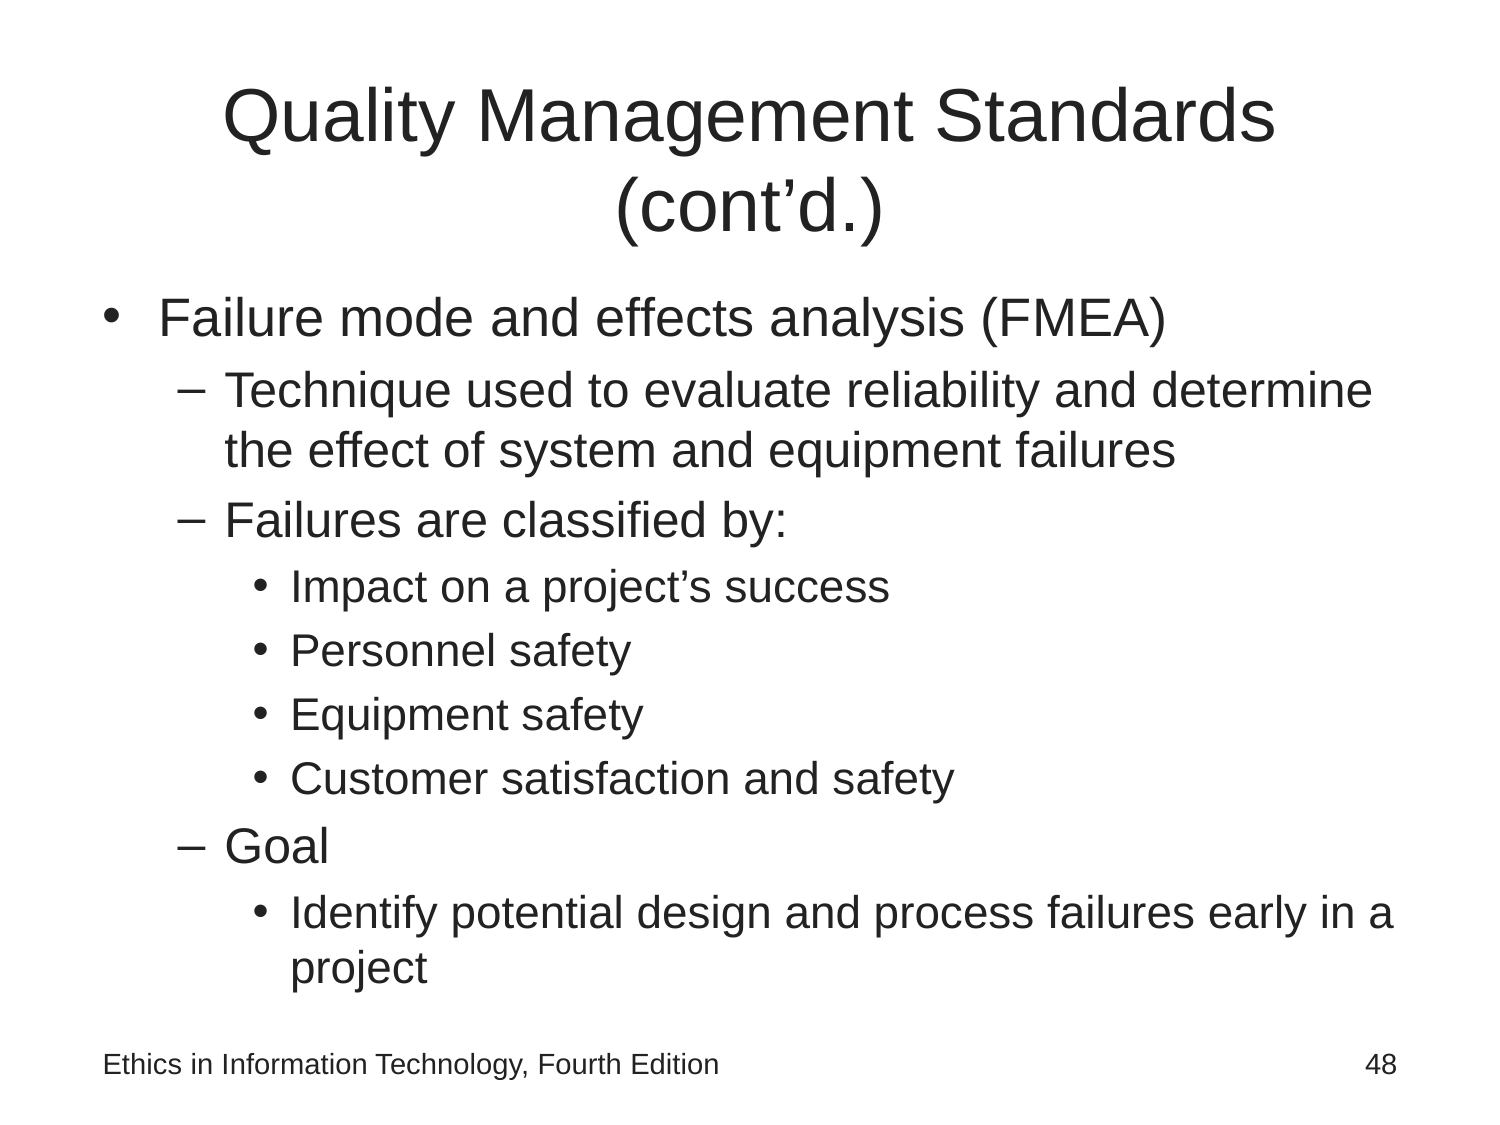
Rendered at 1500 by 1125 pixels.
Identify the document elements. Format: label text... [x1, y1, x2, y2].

text_box ‹#› [1299, 1037, 1413, 1100]
list Failure mode and effects analysis (FMEA) Technique used to evaluate reliability and determine the effect of system and equipment failures Failures are classified by: Impact on a project’s success Personnel safety Equipment safety Customer satisfaction and safety Goal Identify potential design and process failures early in a project [87, 275, 1413, 1025]
title Quality Management Standards (cont’d.) [87, 62, 1413, 250]
text_box Ethics in Information Technology, Fourth Edition [87, 1037, 1299, 1100]
